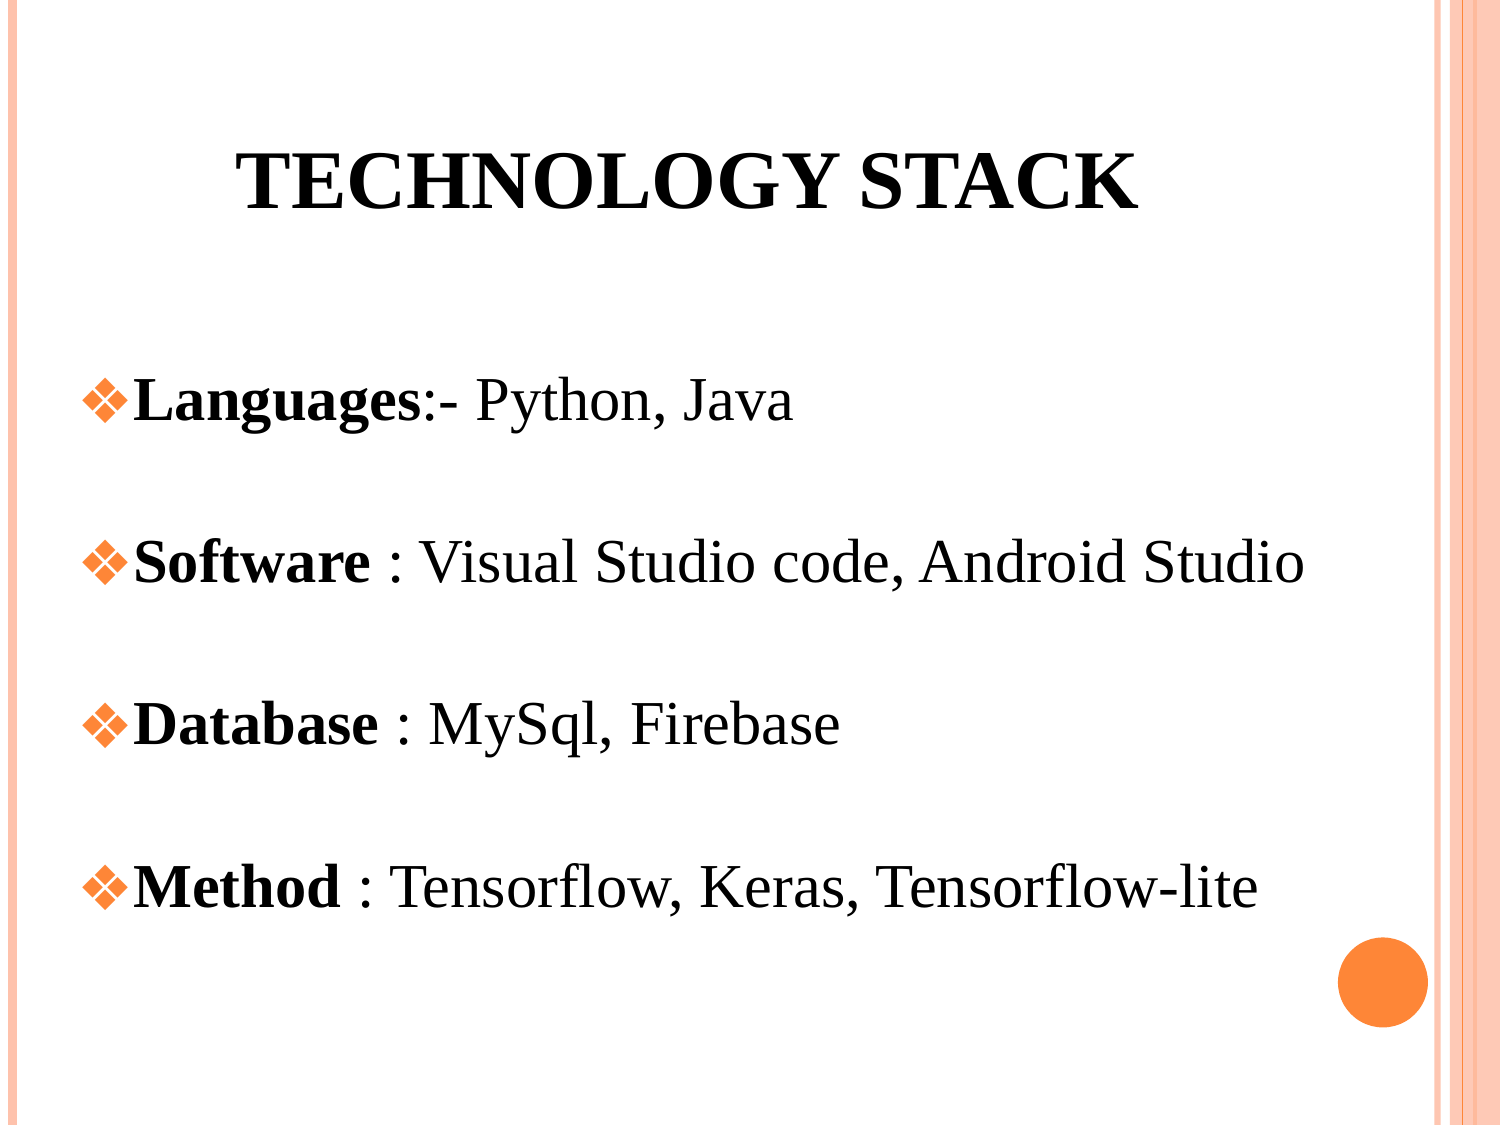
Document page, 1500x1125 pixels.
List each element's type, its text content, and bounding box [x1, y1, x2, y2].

list Languages:- Python, Java Software : Visual Studio code, Android Studio Database : MySql, Firebase Method : Tensorflow, Keras, Tensorflow-lite [62, 275, 1450, 980]
title Technology Stack [75, 45, 1300, 233]
